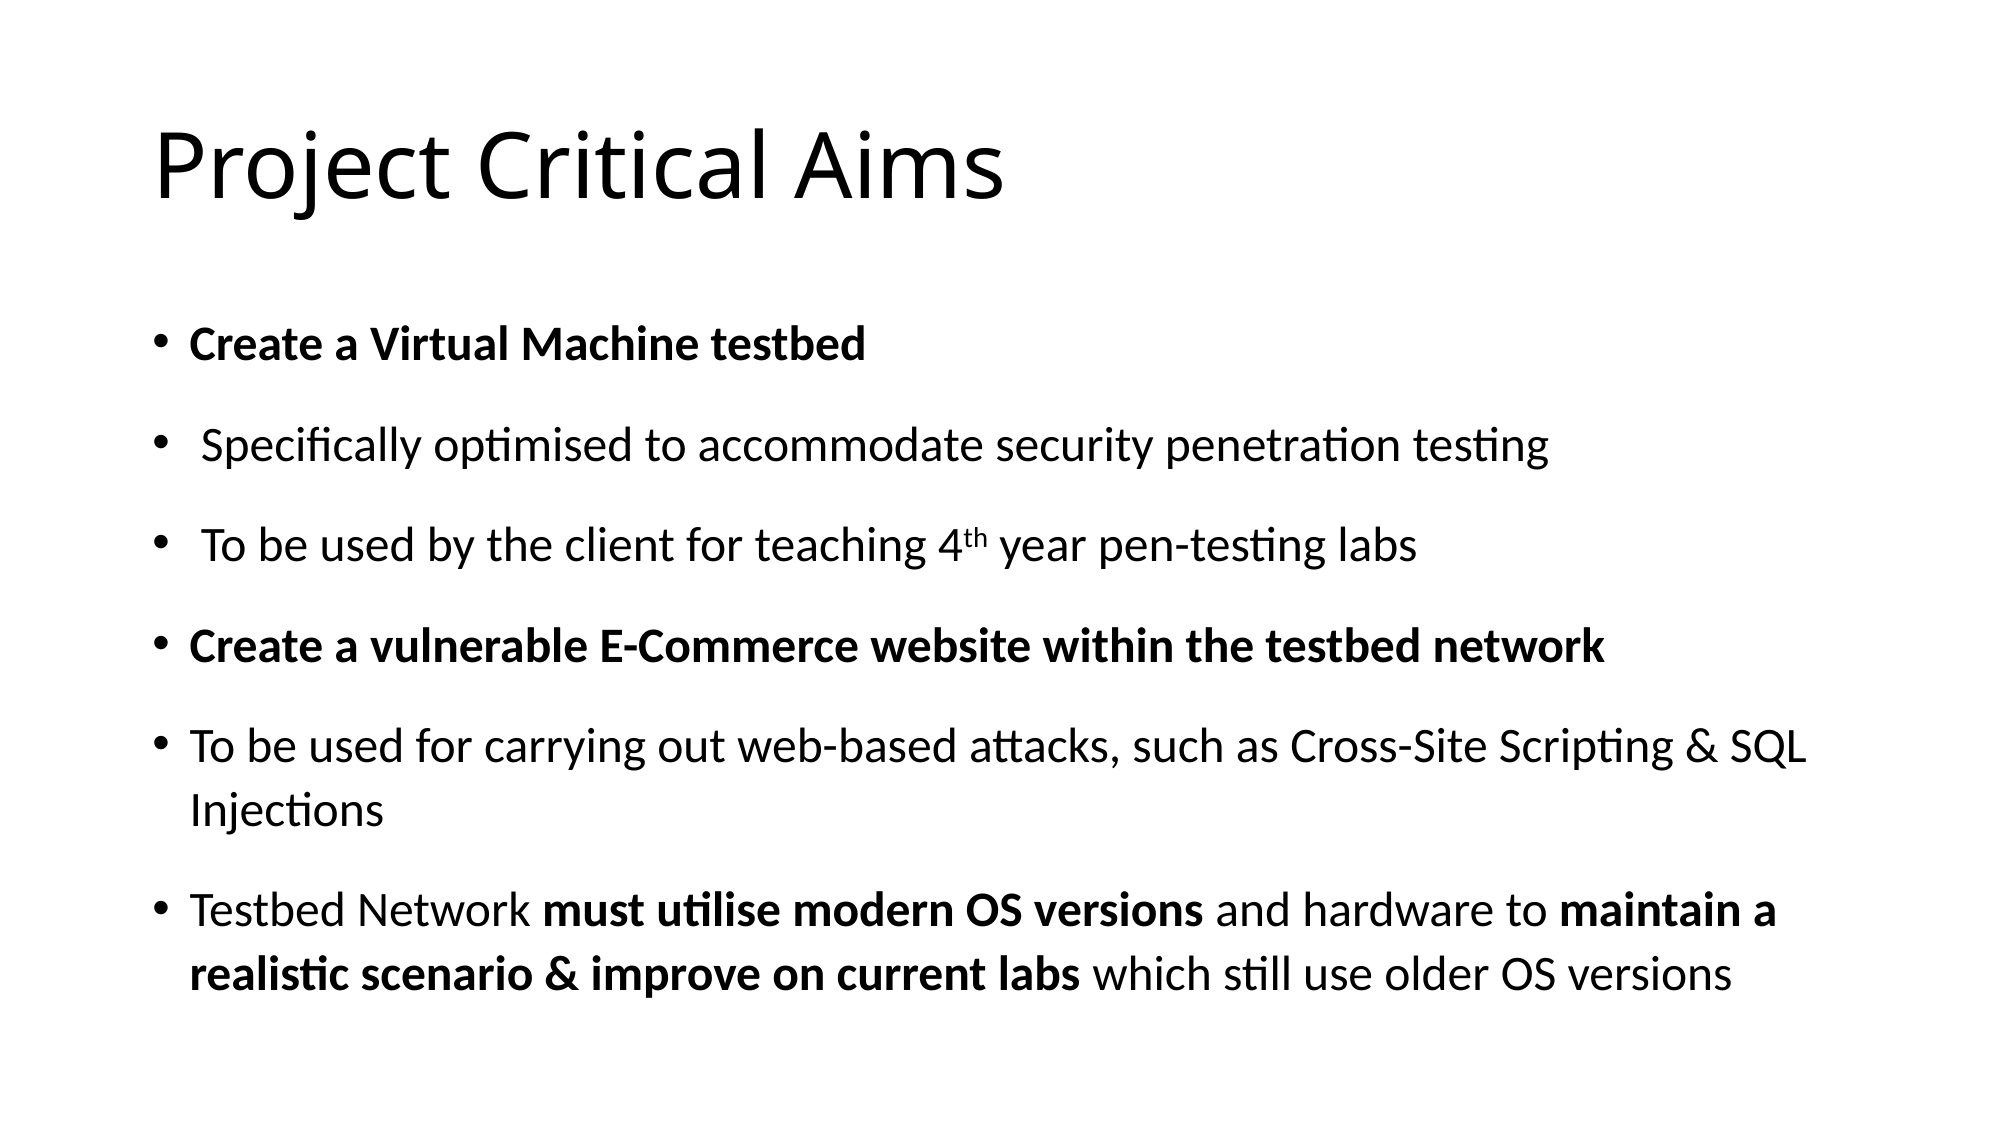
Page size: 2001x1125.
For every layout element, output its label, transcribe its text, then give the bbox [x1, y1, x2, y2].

list Create a Virtual Machine testbed Specifically optimised to accommodate security penetration testing To be used by the client for teaching 4th year pen-testing labs Create a vulnerable E-Commerce website within the testbed network To be used for carrying out web-based attacks, such as Cross-Site Scripting & SQL Injections Testbed Network must utilise modern OS versions and hardware to maintain a realistic scenario & improve on current labs which still use older OS versions [137, 299, 1863, 1014]
title Project Critical Aims [137, 59, 1863, 278]
